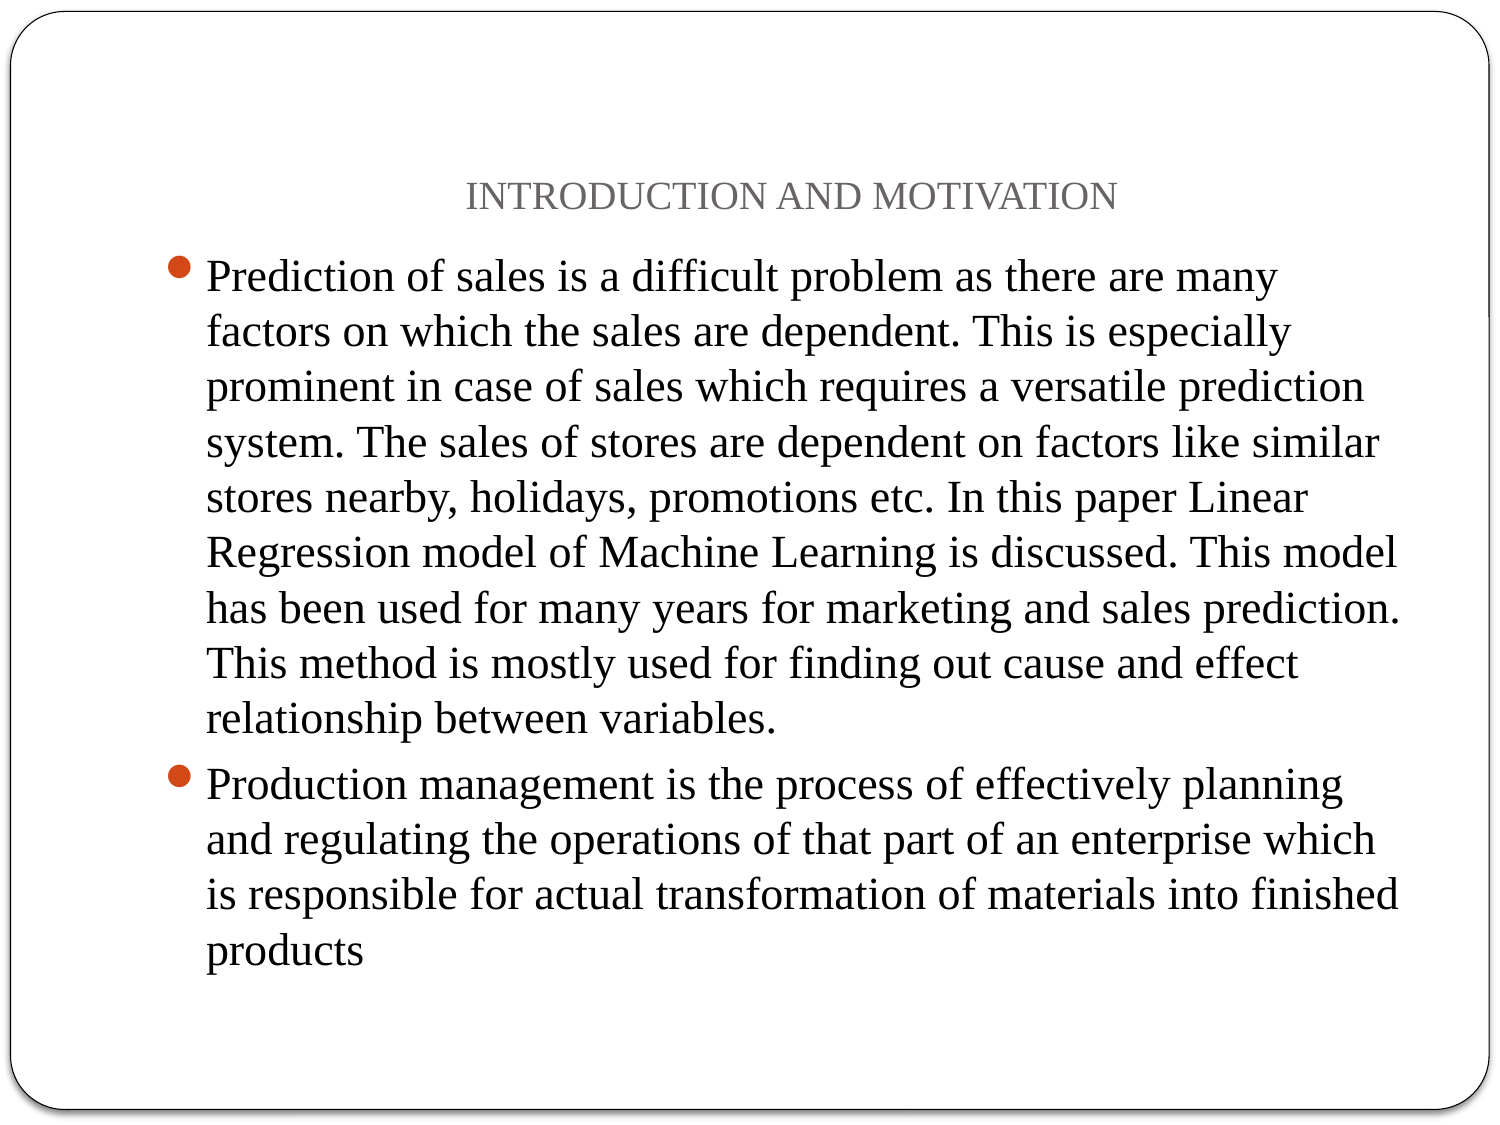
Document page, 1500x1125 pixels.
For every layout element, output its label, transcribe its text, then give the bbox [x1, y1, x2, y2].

title INTRODUCTION AND MOTIVATION [150, 112, 1425, 233]
list Prediction of sales is a difficult problem as there are many factors on which the sales are dependent. This is especially prominent in case of sales which requires a versatile prediction system. The sales of stores are dependent on factors like similar stores nearby, holidays, promotions etc. In this paper Linear Regression model of Machine Learning is discussed. This model has been used for many years for marketing and sales prediction. This method is mostly used for finding out cause and effect relationship between variables. Production management is the process of effectively planning and regulating the operations of that part of an enterprise which is responsible for actual transformation of materials into finished products [150, 237, 1425, 988]
